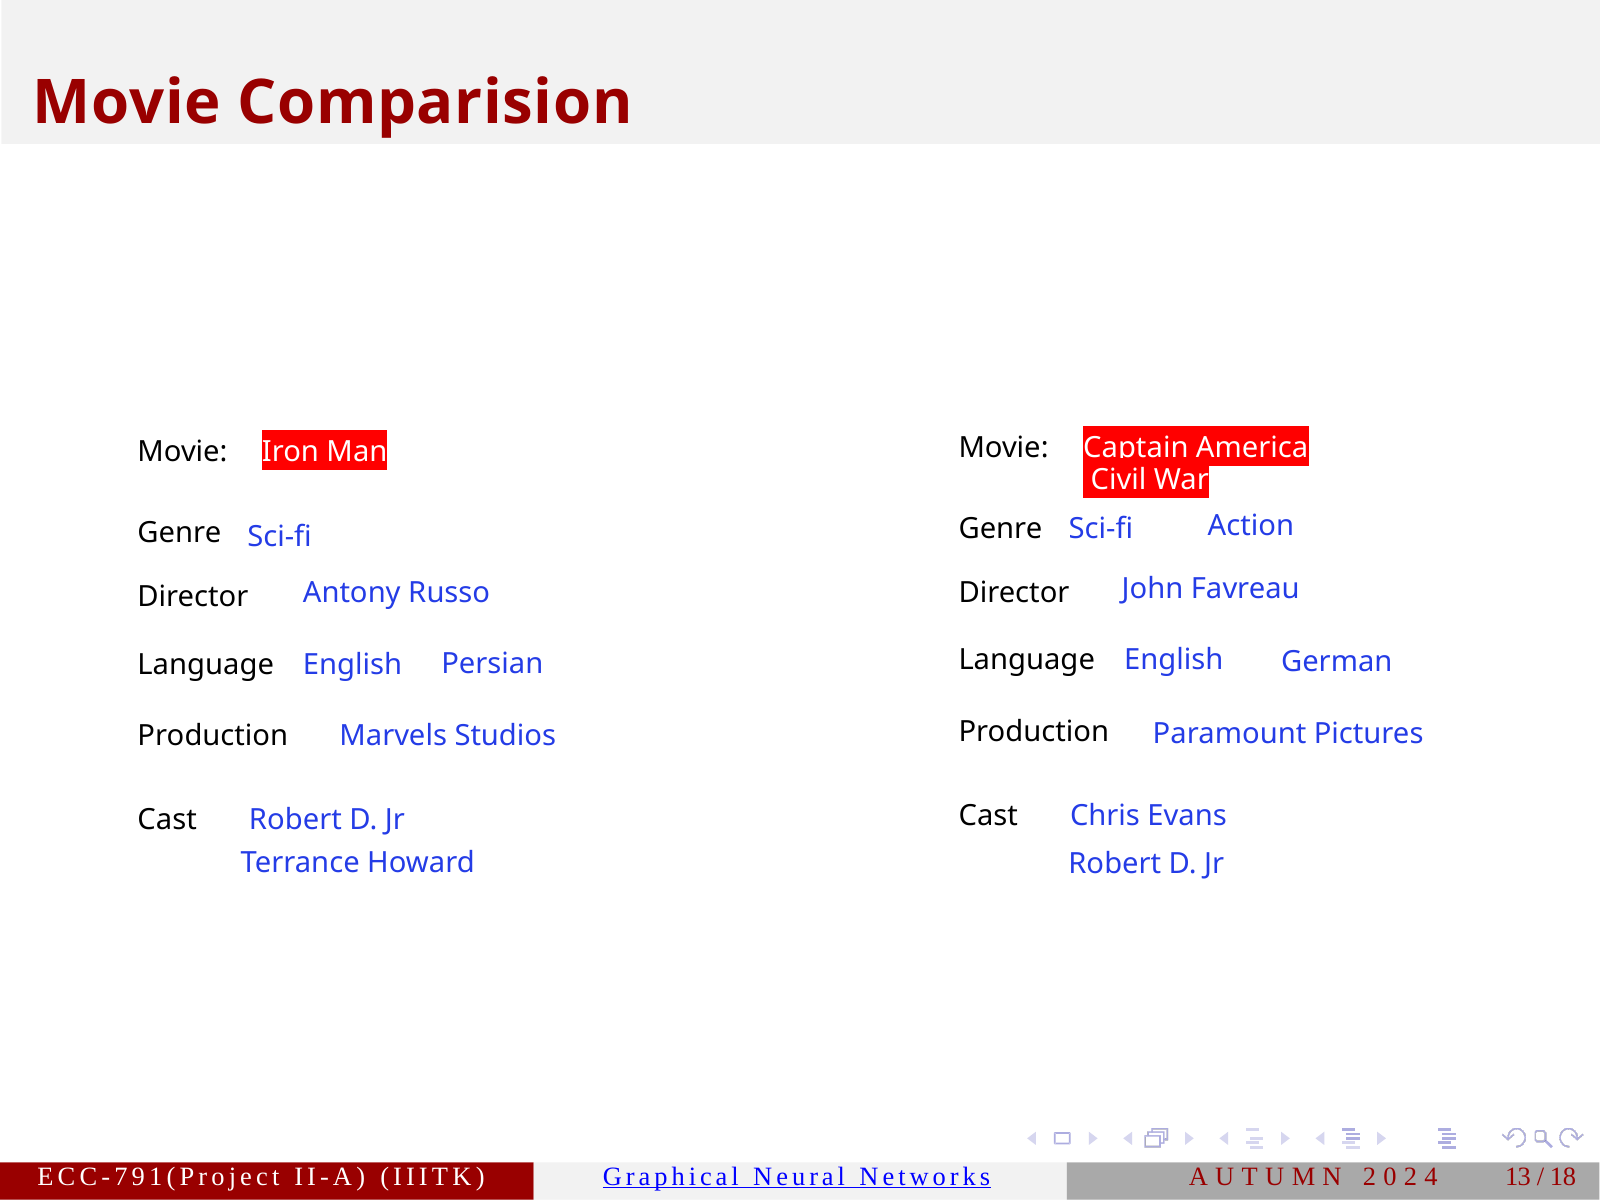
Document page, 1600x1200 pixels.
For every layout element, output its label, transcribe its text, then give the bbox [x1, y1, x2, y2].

text_box Action [1192, 502, 1401, 550]
text_box Robert D. Jr [248, 803, 468, 836]
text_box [1122, 1131, 1194, 1146]
text_box Paramount Pictures [1152, 716, 1480, 749]
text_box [1244, 1127, 1265, 1149]
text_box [1543, 1138, 1554, 1149]
text_box Language [137, 647, 303, 680]
text_box Movie: [137, 435, 260, 468]
text_box Marvels Studios [339, 719, 603, 752]
text_box [1501, 1128, 1585, 1149]
text_box Director [958, 576, 1119, 609]
text_box Director [137, 580, 298, 613]
text_box Movie: [958, 431, 1081, 464]
text_box Genre [958, 512, 1068, 545]
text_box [1053, 1131, 1071, 1145]
text_box Terrance Howard [240, 846, 504, 879]
text_box Language [958, 643, 1124, 676]
text_box [0, 1162, 1600, 1200]
text_box [0, 0, 1600, 144]
text_box Persian [441, 647, 576, 680]
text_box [1270, 1131, 1291, 1146]
text_box English [1124, 643, 1251, 676]
text_box ECC-791(Project II-A) (IIITK) [37, 1160, 517, 1191]
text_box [1340, 1141, 1362, 1149]
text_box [1315, 1131, 1387, 1146]
text_box John Favreau [1121, 571, 1391, 604]
text_box Antony Russo [303, 576, 573, 609]
text_box German [1281, 644, 1408, 677]
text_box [1219, 1131, 1240, 1146]
text_box Chris Evans [1070, 799, 1264, 832]
text_box Genre [137, 516, 262, 549]
text_box English [303, 647, 438, 680]
text_box Cast [958, 799, 1062, 832]
text_box Sci-fi [247, 520, 370, 553]
text_box Sci-fi [1068, 512, 1192, 545]
text_box Movie Comparision [33, 62, 872, 137]
text_box Production [958, 715, 1161, 748]
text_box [1026, 1131, 1037, 1146]
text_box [1436, 1127, 1458, 1149]
text_box AUTUMN 2024 [1188, 1160, 1480, 1191]
text_box 13 / 18 [1505, 1160, 1582, 1191]
text_box Production [137, 719, 339, 752]
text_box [1088, 1131, 1098, 1146]
text_box Graphical Neural Networks [602, 1160, 1032, 1191]
text_box Captain America Civil War [1083, 431, 1521, 496]
text_box Cast [137, 803, 241, 836]
text_box Robert D. Jr [1068, 846, 1288, 879]
text_box Iron Man [261, 435, 470, 468]
